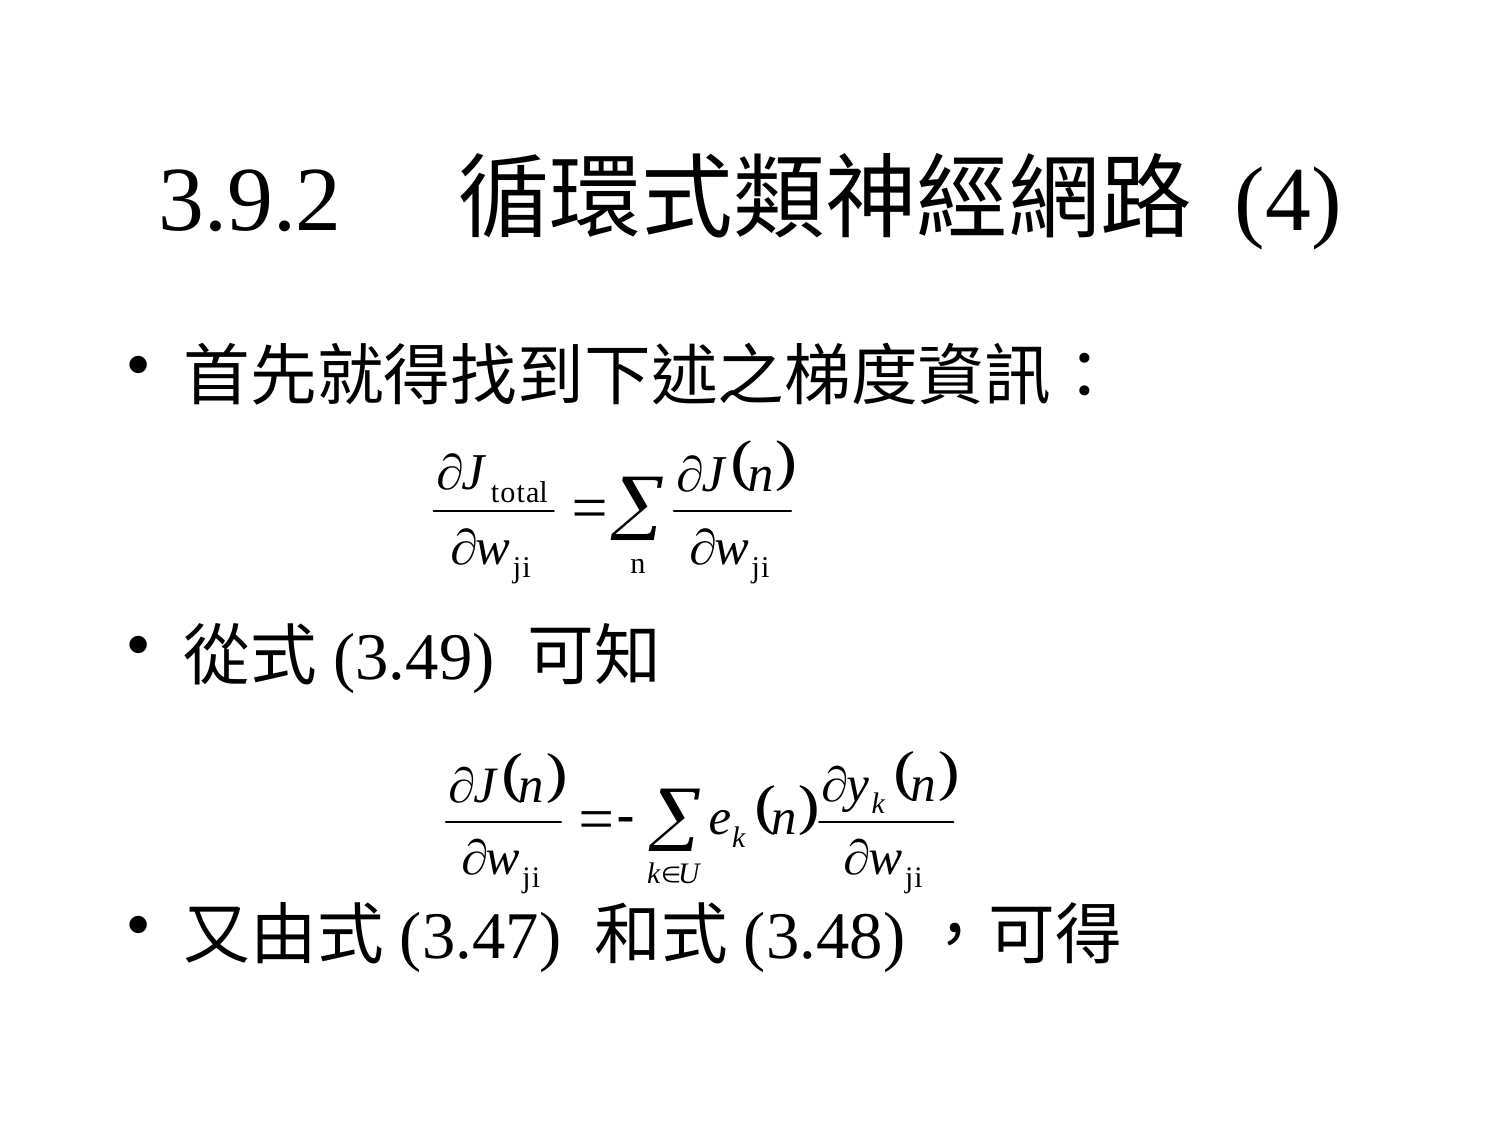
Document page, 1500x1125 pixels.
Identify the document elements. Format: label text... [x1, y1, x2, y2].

list 首先就得找到下述之梯度資訊： 從式(3.49) 可知 又由式(3.47) 和式(3.48)，可得 [112, 324, 1388, 1000]
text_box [437, 749, 963, 904]
title 3.9.2 循環式類神經網路 (4) [112, 99, 1388, 288]
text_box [424, 437, 801, 593]
